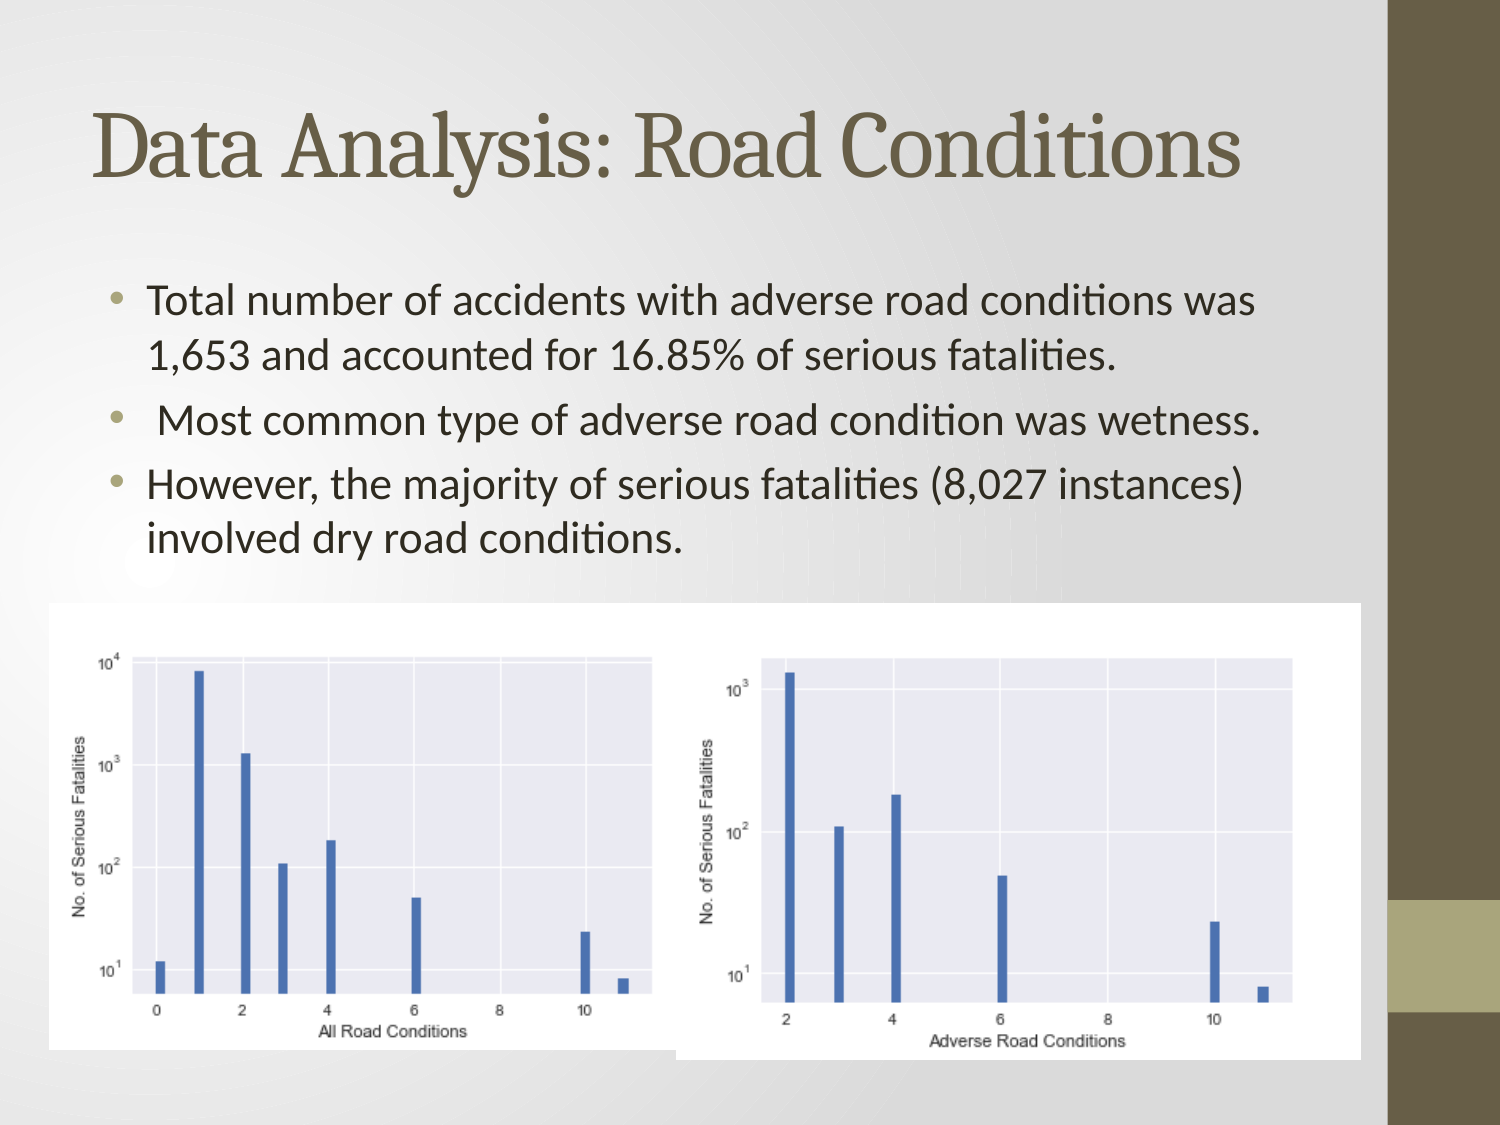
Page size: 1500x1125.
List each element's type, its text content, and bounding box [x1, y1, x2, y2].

title Data Analysis: Road Conditions [75, 45, 1325, 233]
list Total number of accidents with adverse road conditions was 1,653 and accounted for 16.85% of serious fatalities. Most common type of adverse road condition was wetness. However, the majority of serious fatalities (8,027 instances) involved dry road conditions. [75, 262, 1325, 596]
picture [48, 603, 1362, 1061]
